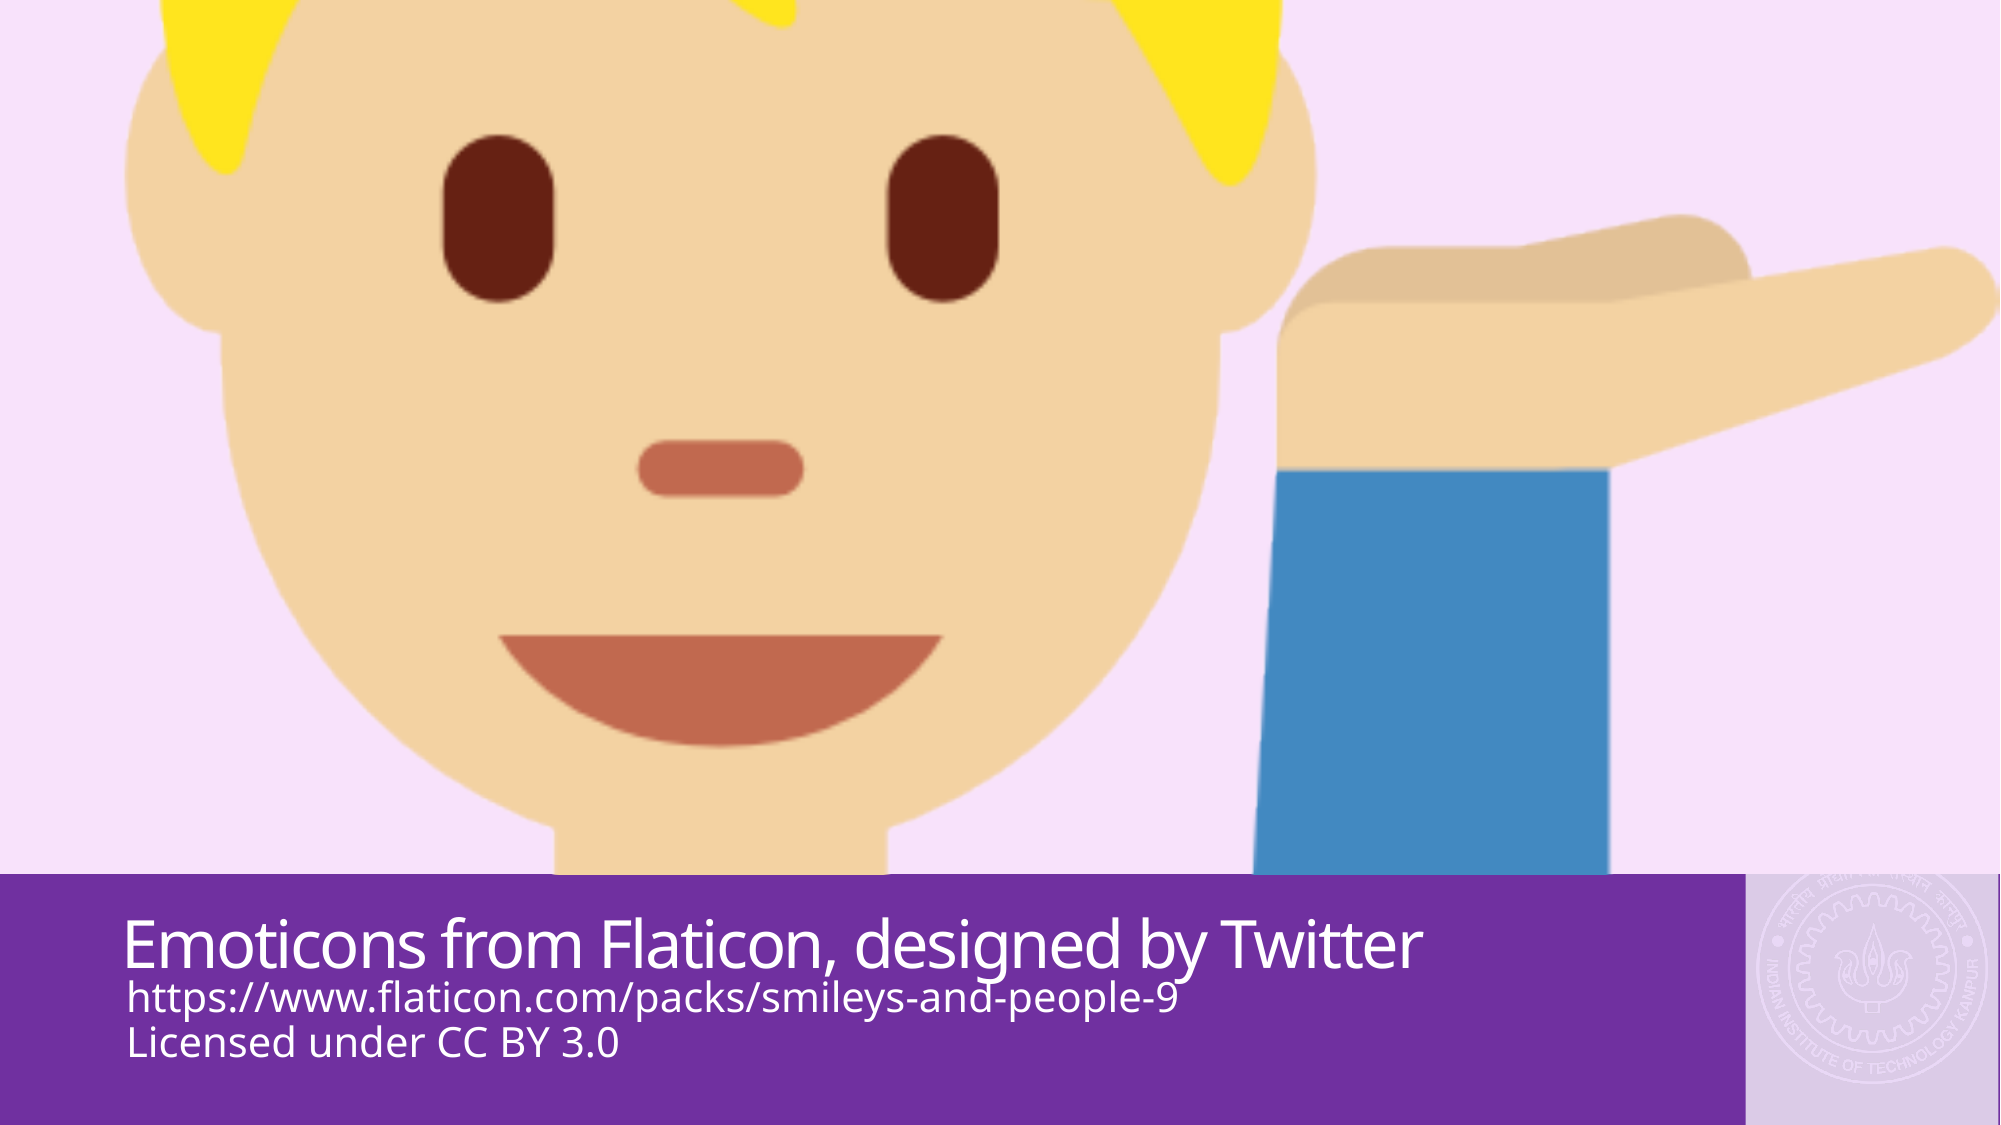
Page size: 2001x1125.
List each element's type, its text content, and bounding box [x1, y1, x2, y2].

list https://www.flaticon.com/packs/smileys-and-people-9 Licensed under CC BY 3.0 [111, 969, 1625, 1125]
title Emoticons from Flaticon, designed by Twitter [106, 888, 1875, 990]
picture [0, 0, 2000, 875]
